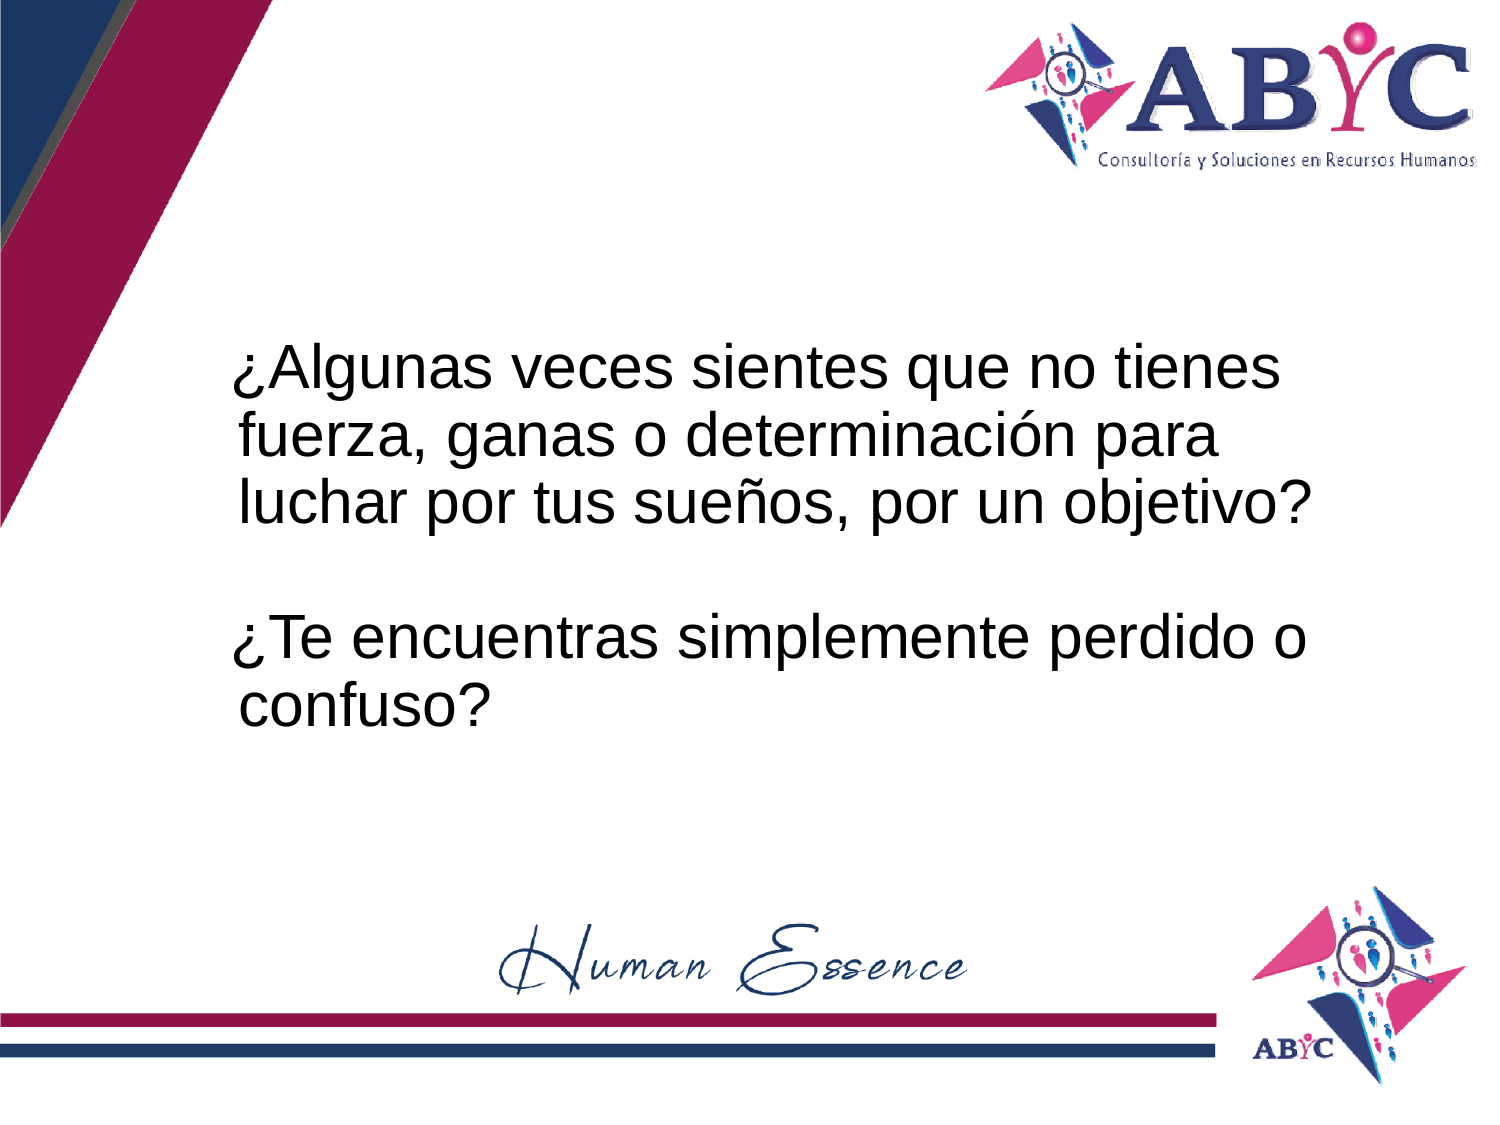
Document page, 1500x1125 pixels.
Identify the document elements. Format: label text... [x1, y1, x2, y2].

list ¿Algunas veces sientes que no tienes fuerza, ganas o determinación para luchar por tus sueños, por un objetivo? ¿Te encuentras simplemente perdido o confuso? [186, 327, 1397, 867]
picture [0, 0, 1500, 1125]
